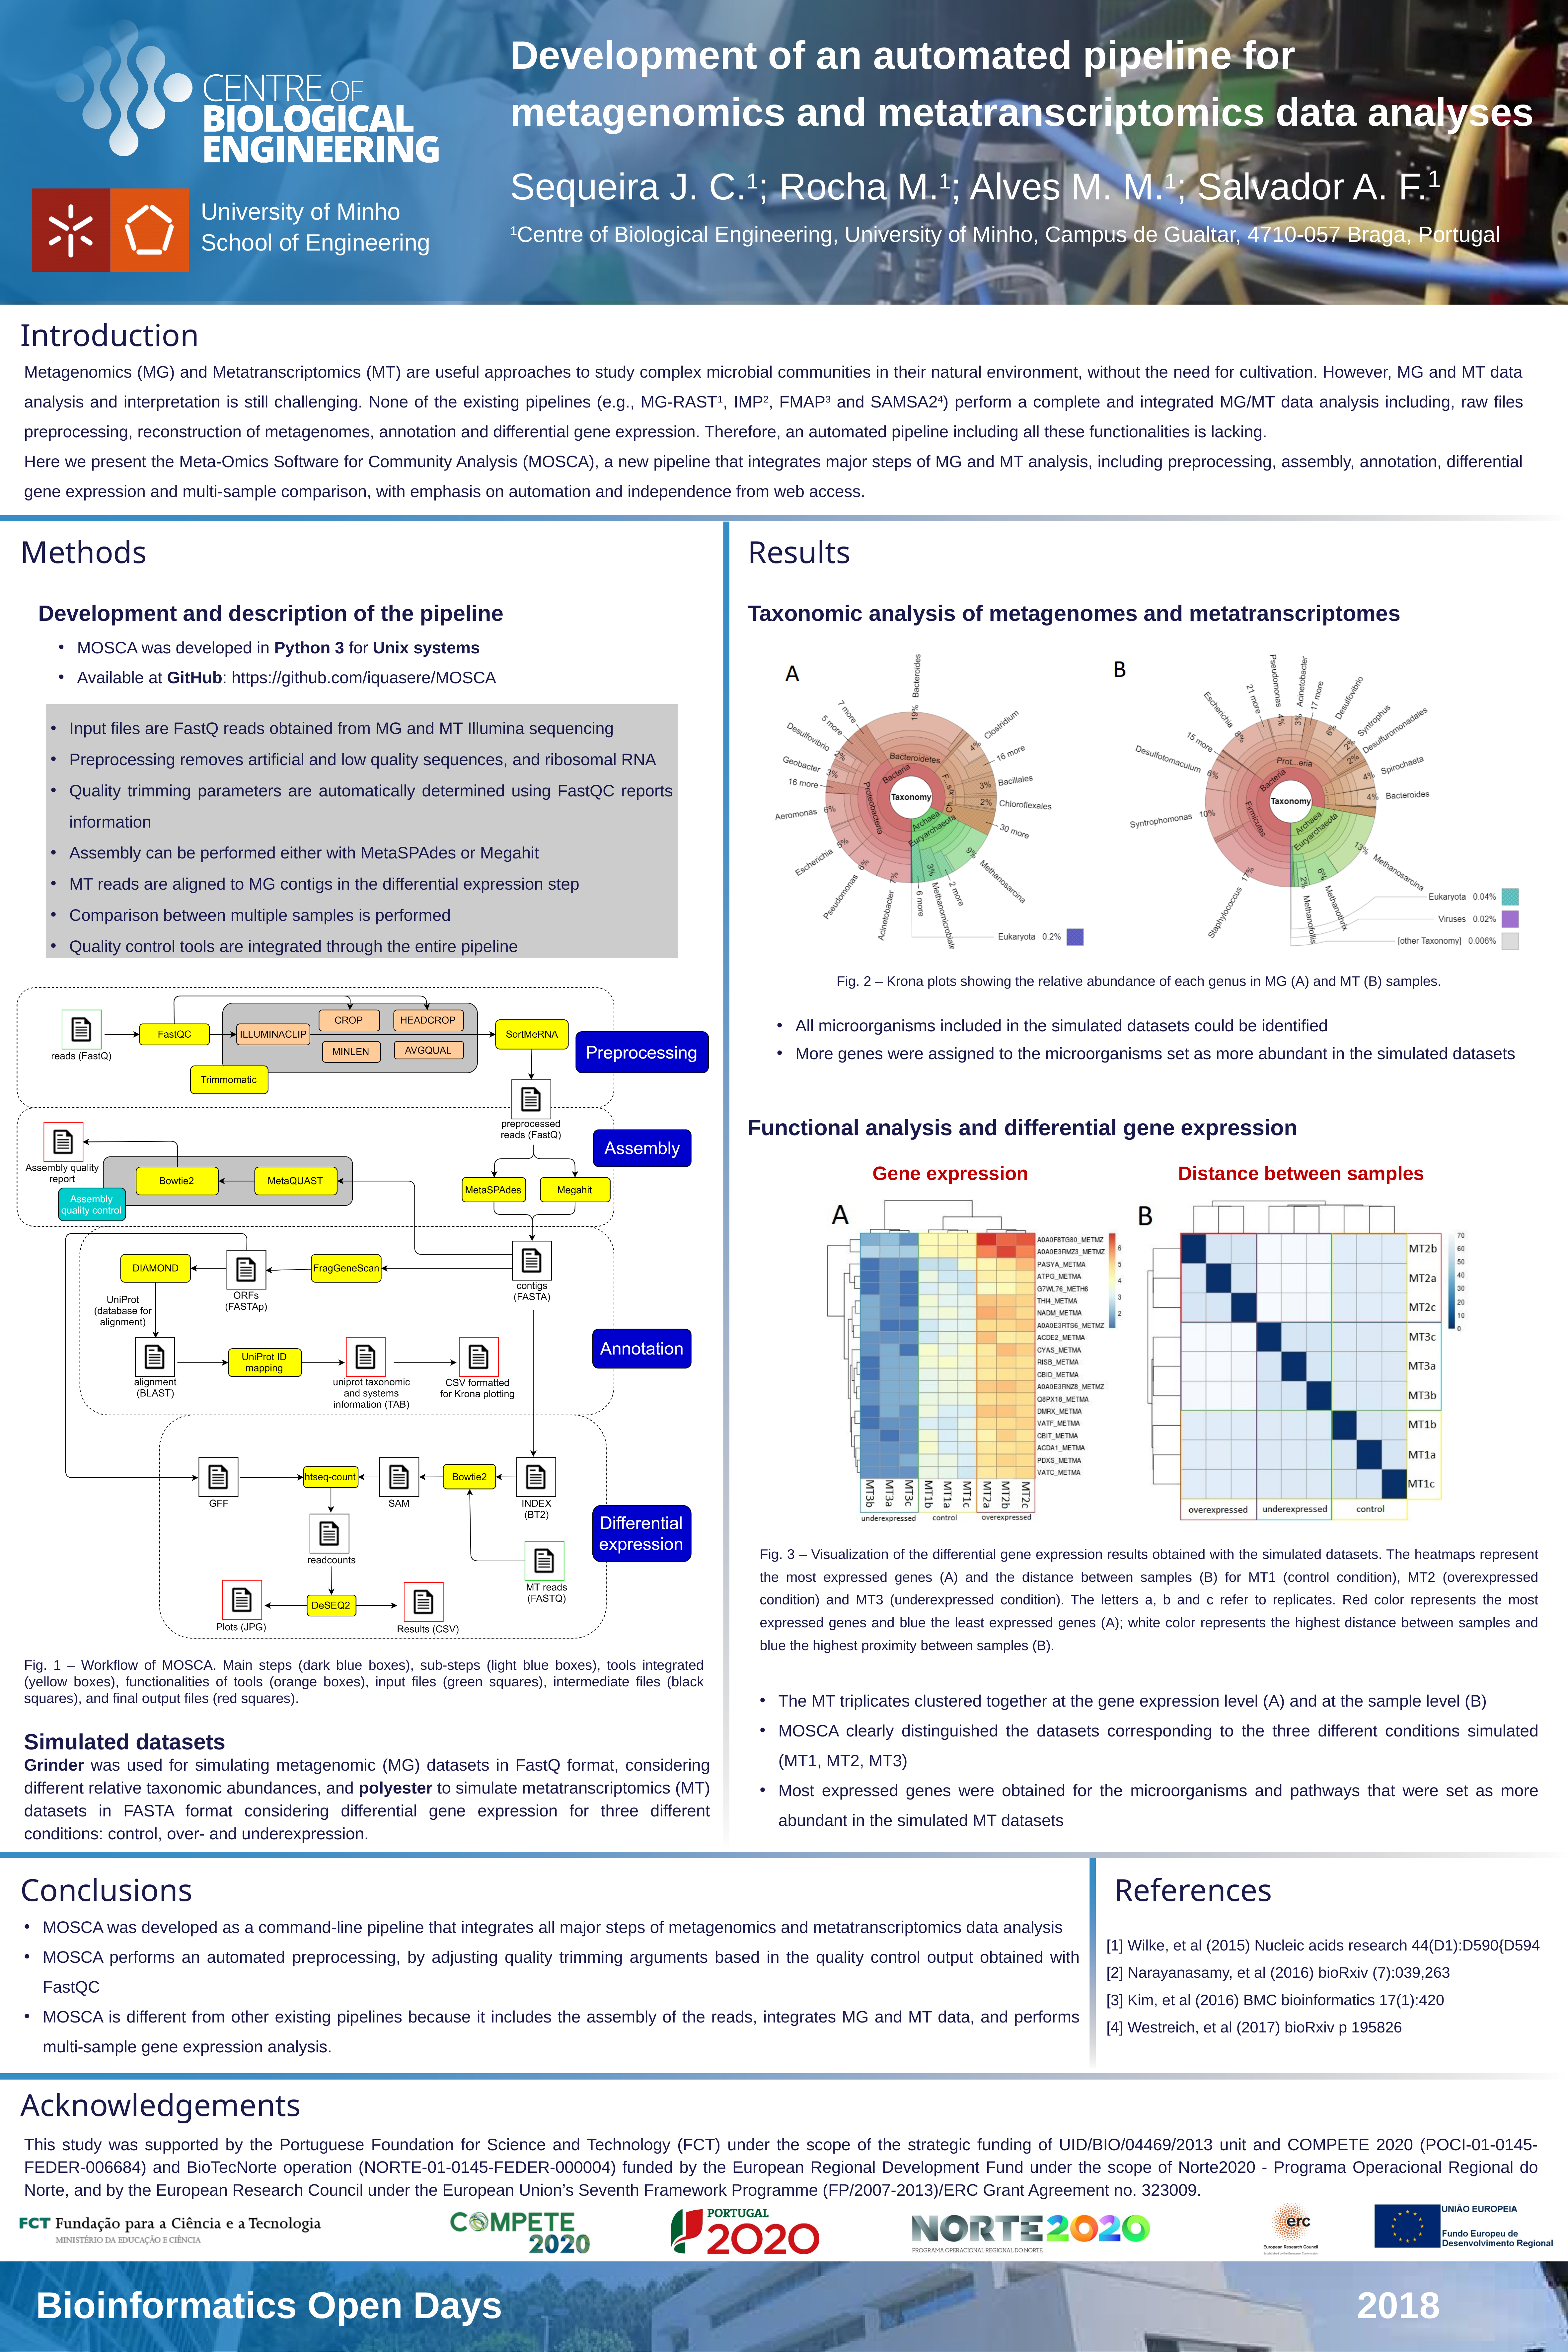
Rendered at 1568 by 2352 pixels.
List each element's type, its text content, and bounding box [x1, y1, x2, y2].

text_box [1] Wilke, et al (2015) Nucleic acids research 44(D1):D590{D594 [2] Narayanasamy, et al (2016) bioRxiv (7):039,263 [3] Kim, et al (2016) BMC bioinformatics 17(1):420 [4] Westreich, et al (2017) bioRxiv p 195826 [1101, 1924, 1556, 2038]
text_box Metagenomics (MG) and Metatranscriptomics (MT) are useful approaches to study complex microbial communities in their natural environment, without the need for cultivation. However, MG and MT data analysis and interpretation is still challenging. None of the existing pipelines (e.g., MG-RAST1, IMP2, FMAP3 and SAMSA24) perform a complete and integrated MG/MT data analysis including, raw files preprocessing, reconstruction of metagenomes, annotation and differential gene expression. Therefore, an automated pipeline including all these functionalities is lacking. Here we present the Meta-Omics Software for Community Analysis (MOSCA), a new pipeline that integrates major steps of MG and MT analysis, including preprocessing, assembly, annotation, differential gene expression and multi-sample comparison, with emphasis on automation and independence from web access. [19, 349, 1529, 503]
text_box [795, 1154, 1469, 1526]
picture [1263, 2203, 1318, 2255]
picture [909, 2212, 1152, 2253]
text_box Simulated datasets [19, 1712, 633, 1749]
picture [671, 2209, 819, 2254]
text_box Conclusions [16, 1868, 443, 1910]
picture [0, 1852, 1568, 2069]
text_box This study was supported by the Portuguese Foundation for Science and Technology (FCT) under the scope of the strategic funding of UID/BIO/04469/2013 unit and COMPETE 2020 (POCI-01-0145-FEDER-006684) and BioTecNorte operation (NORTE-01-0145-FEDER-000004) funded by the European Regional Development Fund under the scope of Norte2020 - Programa Operacional Regional do Norte, and by the European Research Council under the European Union’s Seventh Framework Programme (FP/2007-2013)/ERC Grant Agreement no. 323009. [19, 2128, 1544, 2202]
text_box Taxonomic analysis of metagenomes and metatranscriptomes [743, 583, 1468, 628]
text_box Introduction [16, 314, 306, 355]
picture [1373, 2203, 1554, 2249]
text_box Grinder was used for simulating metagenomic (MG) datasets in FastQ format, considering different relative taxonomic abundances, and polyester to simulate metatranscriptomics (MT) datasets in FASTA format considering differential gene expression for three different conditions: control, over- and underexpression. [19, 1749, 715, 1845]
text_box References [1109, 1868, 1537, 1910]
picture [0, 515, 1568, 522]
text_box Fig. 1 – Workflow of MOSCA. Main steps (dark blue boxes), sub-steps (light blue boxes), tools integrated (yellow boxes), functionalities of tools (orange boxes), input files (green squares), intermediate files (black squares), and final output files (red squares). [19, 1654, 709, 1709]
text_box Development and description of the pipeline [33, 583, 647, 628]
text_box MOSCA was developed in Python 3 for Unix systems Available at GitHub: https://github.com/iquasere/MOSCA [53, 628, 524, 689]
text_box Methods [16, 530, 306, 572]
picture [450, 2210, 591, 2256]
picture [16, 523, 795, 1851]
text_box Fig. 2 – Krona plots showing the relative abundance of each genus in MG (A) and MT (B) samples. [832, 961, 1523, 992]
picture [0, 2073, 1566, 2080]
text_box Results [743, 530, 1033, 572]
text_box The MT triplicates clustered together at the gene expression level (A) and at the sample level (B) MOSCA clearly distinguished the datasets corresponding to the three different conditions simulated (MT1, MT2, MT3) Most expressed genes were obtained for the microorganisms and pathways that were set as more abundant in the simulated MT datasets [755, 1677, 1544, 1832]
picture [772, 653, 1524, 954]
text_box Functional analysis and differential gene expression [743, 1097, 1547, 1142]
text_box Fig. 3 – Visualization of the differential gene expression results obtained with the simulated datasets. The heatmaps represent the most expressed genes (A) and the distance between samples (B) for MT1 (control condition), MT2 (overexpressed condition) and MT3 (underexpressed condition). The letters a, b and c refer to replicates. Red color represents the most expressed genes and blue the least expressed genes (A); white color represents the highest distance between samples and blue the highest proximity between samples (B). [755, 1536, 1544, 1655]
text_box MOSCA was developed as a command-line pipeline that integrates all major steps of metagenomics and metatranscriptomics data analysis MOSCA performs an automated preprocessing, by adjusting quality trimming arguments based in the quality control output obtained with FastQC MOSCA is different from other existing pipelines because it includes the assembly of the reads, integrates MG and MT data, and performs multi-sample gene expression analysis. [19, 1904, 1085, 2059]
picture [0, 0, 1568, 305]
text_box Acknowledgements [16, 2083, 443, 2125]
picture [0, 2209, 342, 2250]
text_box Input files are FastQ reads obtained from MG and MT Illumina sequencing Preprocessing removes artificial and low quality sequences, and ribosomal RNA Quality trimming parameters are automatically determined using FastQC reports information Assembly can be performed either with MetaSPAdes or Megahit MT reads are aligned to MG contigs in the differential expression step Comparison between multiple samples is performed Quality control tools are integrated through the entire pipeline [45, 704, 678, 958]
picture [0, 2261, 1568, 2352]
text_box All microorganisms included in the simulated datasets could be identified More genes were assigned to the microorganisms set as more abundant in the simulated datasets [772, 1005, 1523, 1065]
